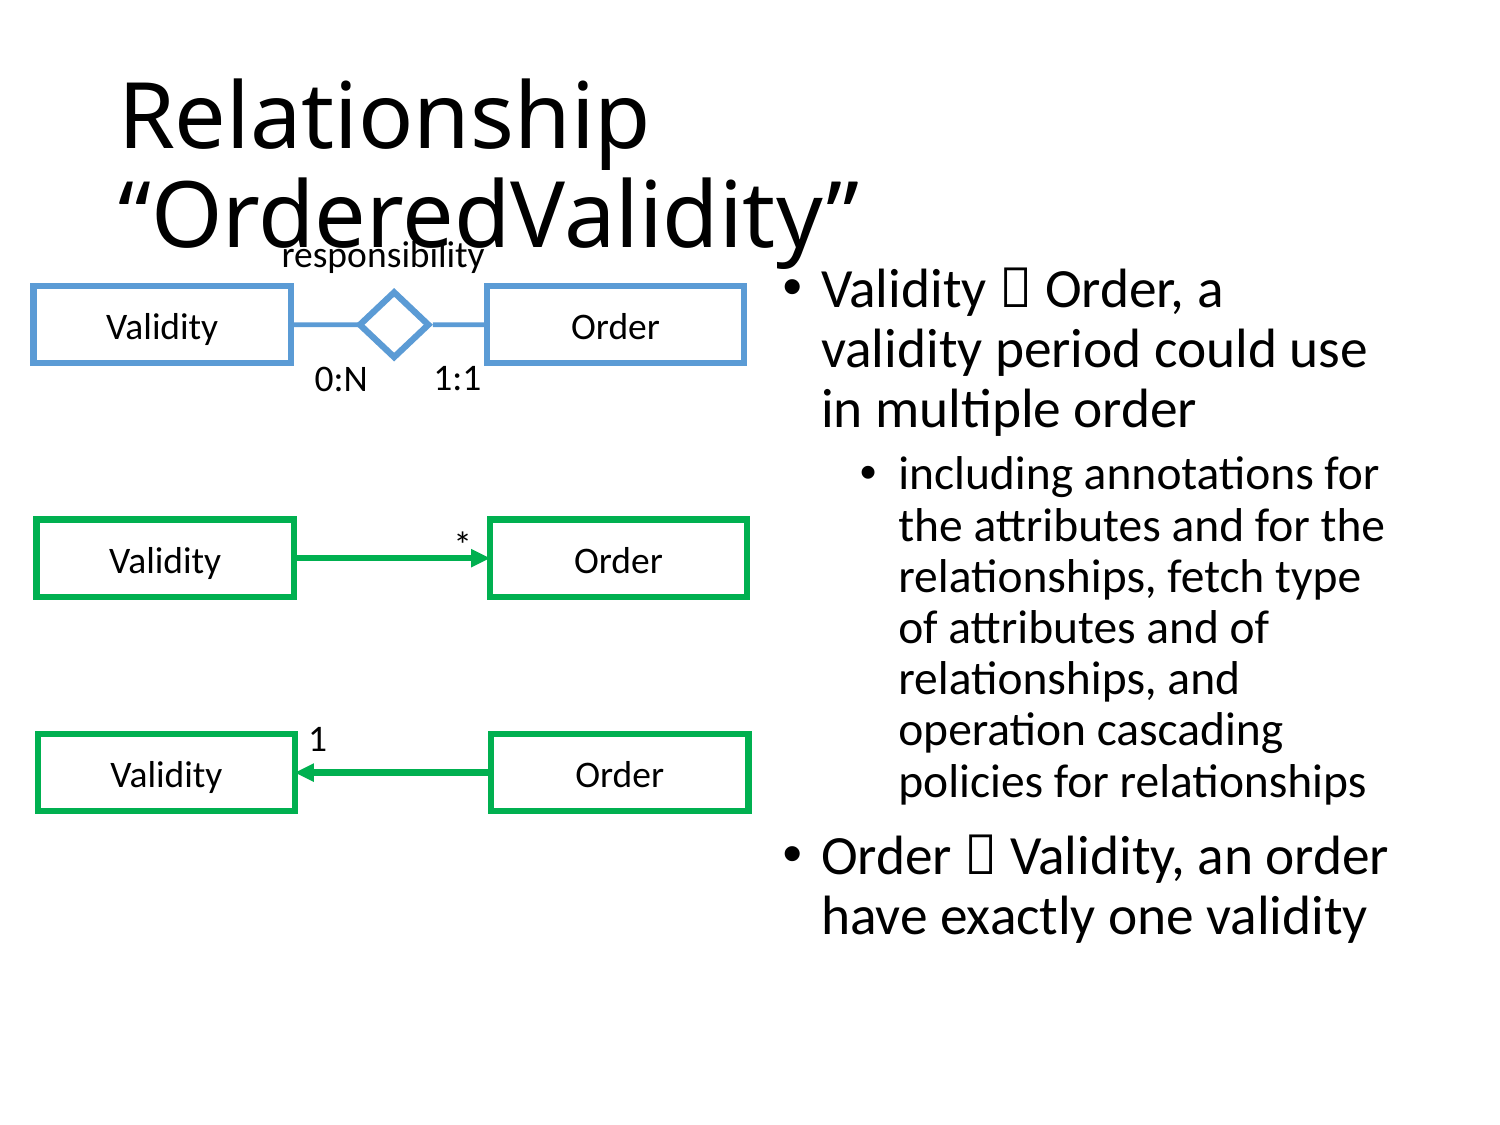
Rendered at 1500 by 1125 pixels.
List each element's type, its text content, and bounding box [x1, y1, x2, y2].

text_box 1:1 [418, 345, 497, 406]
text_box Order [486, 285, 745, 364]
text_box 0:N [299, 346, 383, 406]
text_box Order [490, 733, 749, 812]
text_box * [438, 514, 488, 558]
text_box Validity [35, 518, 295, 598]
list Validity  Order, a validity period could use in multiple order including annotations for the attributes and for the relationships, fetch type of attributes and of relationships, and operation cascading policies for relationships Order  Validity, an order have exactly one validity [767, 252, 1406, 967]
title Relationship “OrderedValidity” [103, 59, 1397, 278]
text_box Order [489, 518, 748, 598]
text_box 1 [293, 706, 343, 767]
text_box Validity [37, 733, 296, 812]
text_box [360, 290, 430, 359]
text_box Validity [32, 285, 292, 364]
text_box responsibility [266, 222, 500, 282]
text_box * [438, 559, 488, 574]
